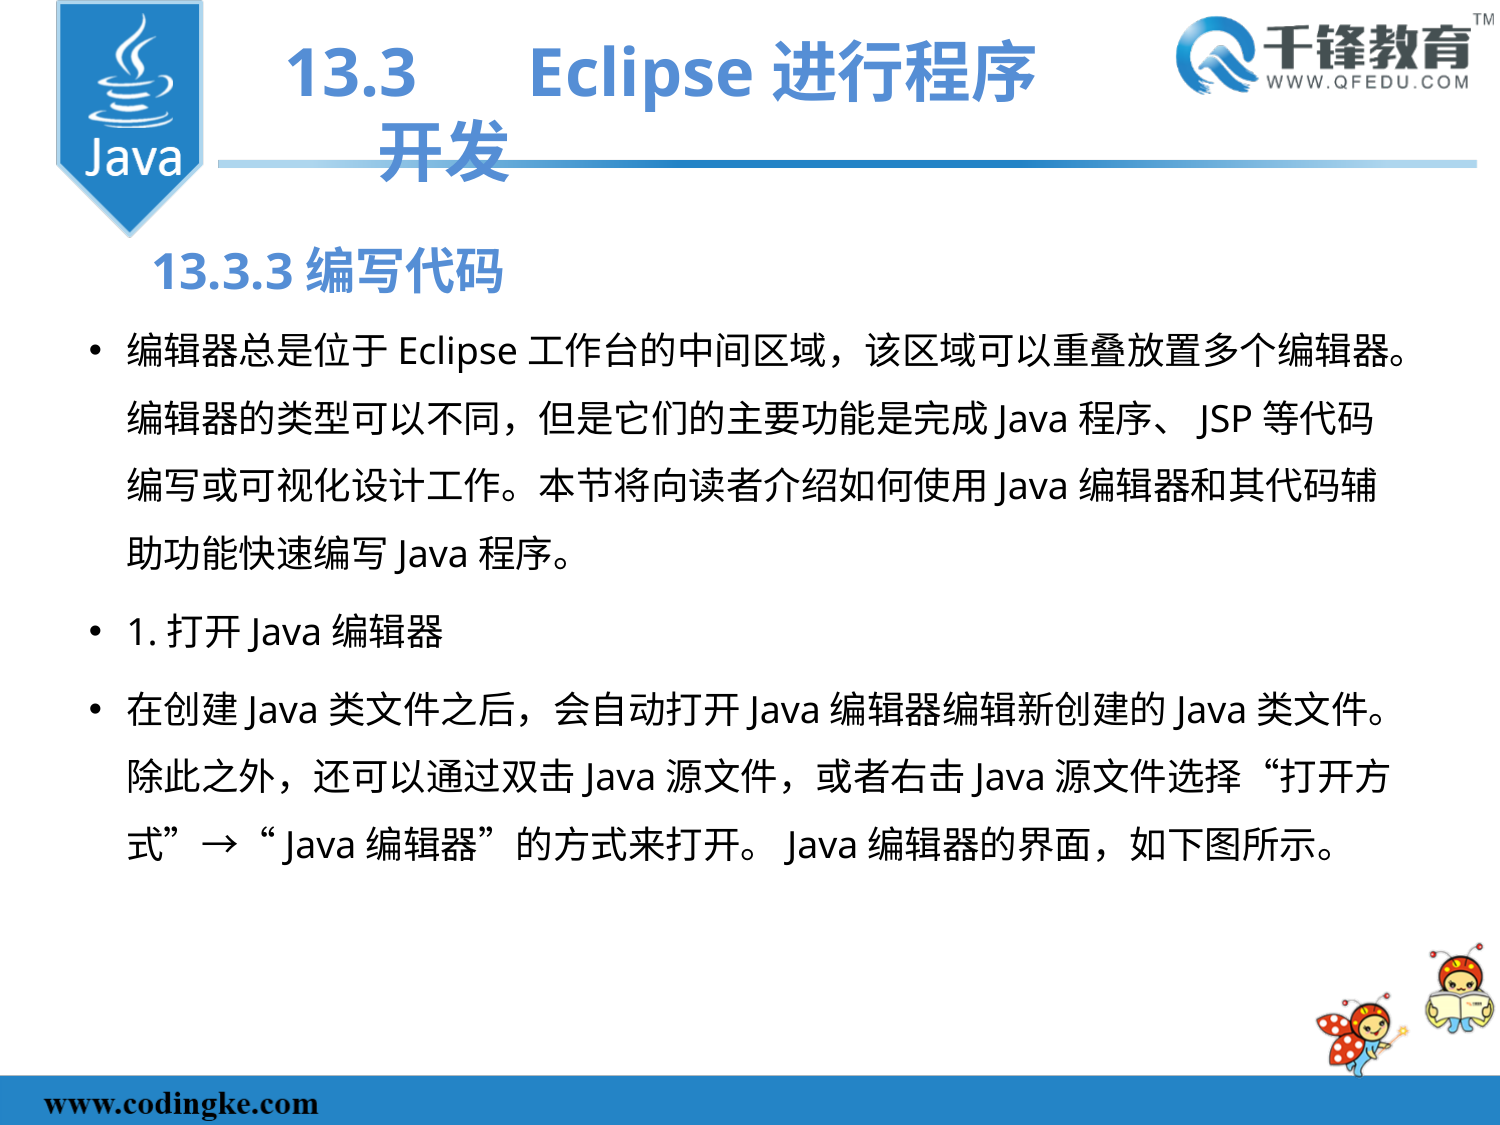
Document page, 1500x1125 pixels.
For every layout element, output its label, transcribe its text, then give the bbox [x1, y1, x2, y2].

text_box 编辑器总是位于Eclipse工作台的中间区域，该区域可以重叠放置多个编辑器。编辑器的类型可以不同，但是它们的主要功能是完成Java程序、JSP等代码编写或可视化设计工作。本节将向读者介绍如何使用Java编辑器和其代码辅助功能快速编写Java程序。 1.打开Java编辑器 在创建Java类文件之后，会自动打开Java编辑器编辑新创建的Java类文件。除此之外，还可以通过双击Java源文件，或者右击Java源文件选择“打开方式”→“Java编辑器”的方式来打开。Java编辑器的界面，如下图所示。 [0, 236, 1411, 873]
text_box 13.3.3编写代码 [136, 231, 521, 307]
picture [0, 0, 1500, 1125]
text_box 13.3 Eclipse进行程序开发 [269, 63, 1081, 156]
